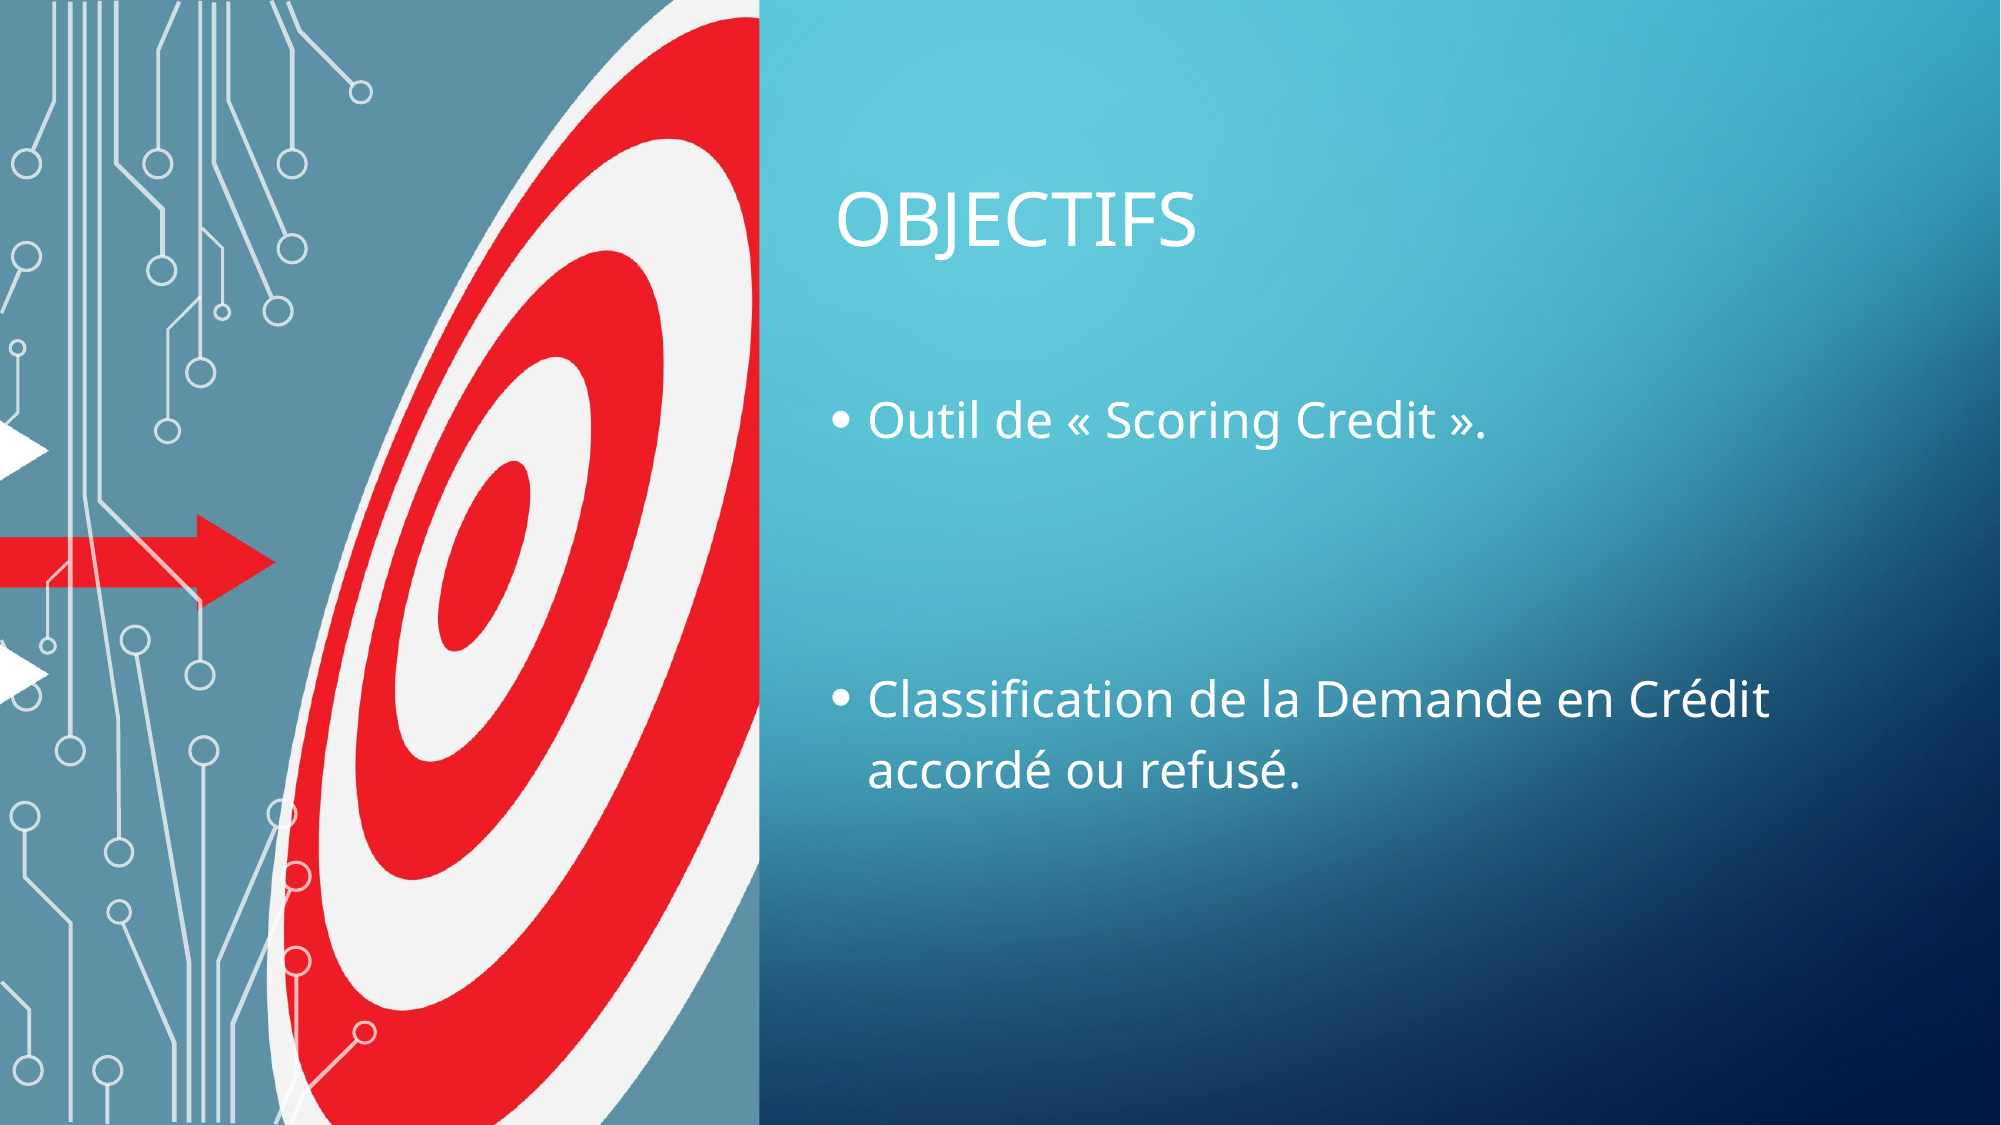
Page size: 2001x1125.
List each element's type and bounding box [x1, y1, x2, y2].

text_box [760, 0, 2000, 1125]
text_box [0, 0, 379, 1125]
picture [379, 0, 760, 1125]
